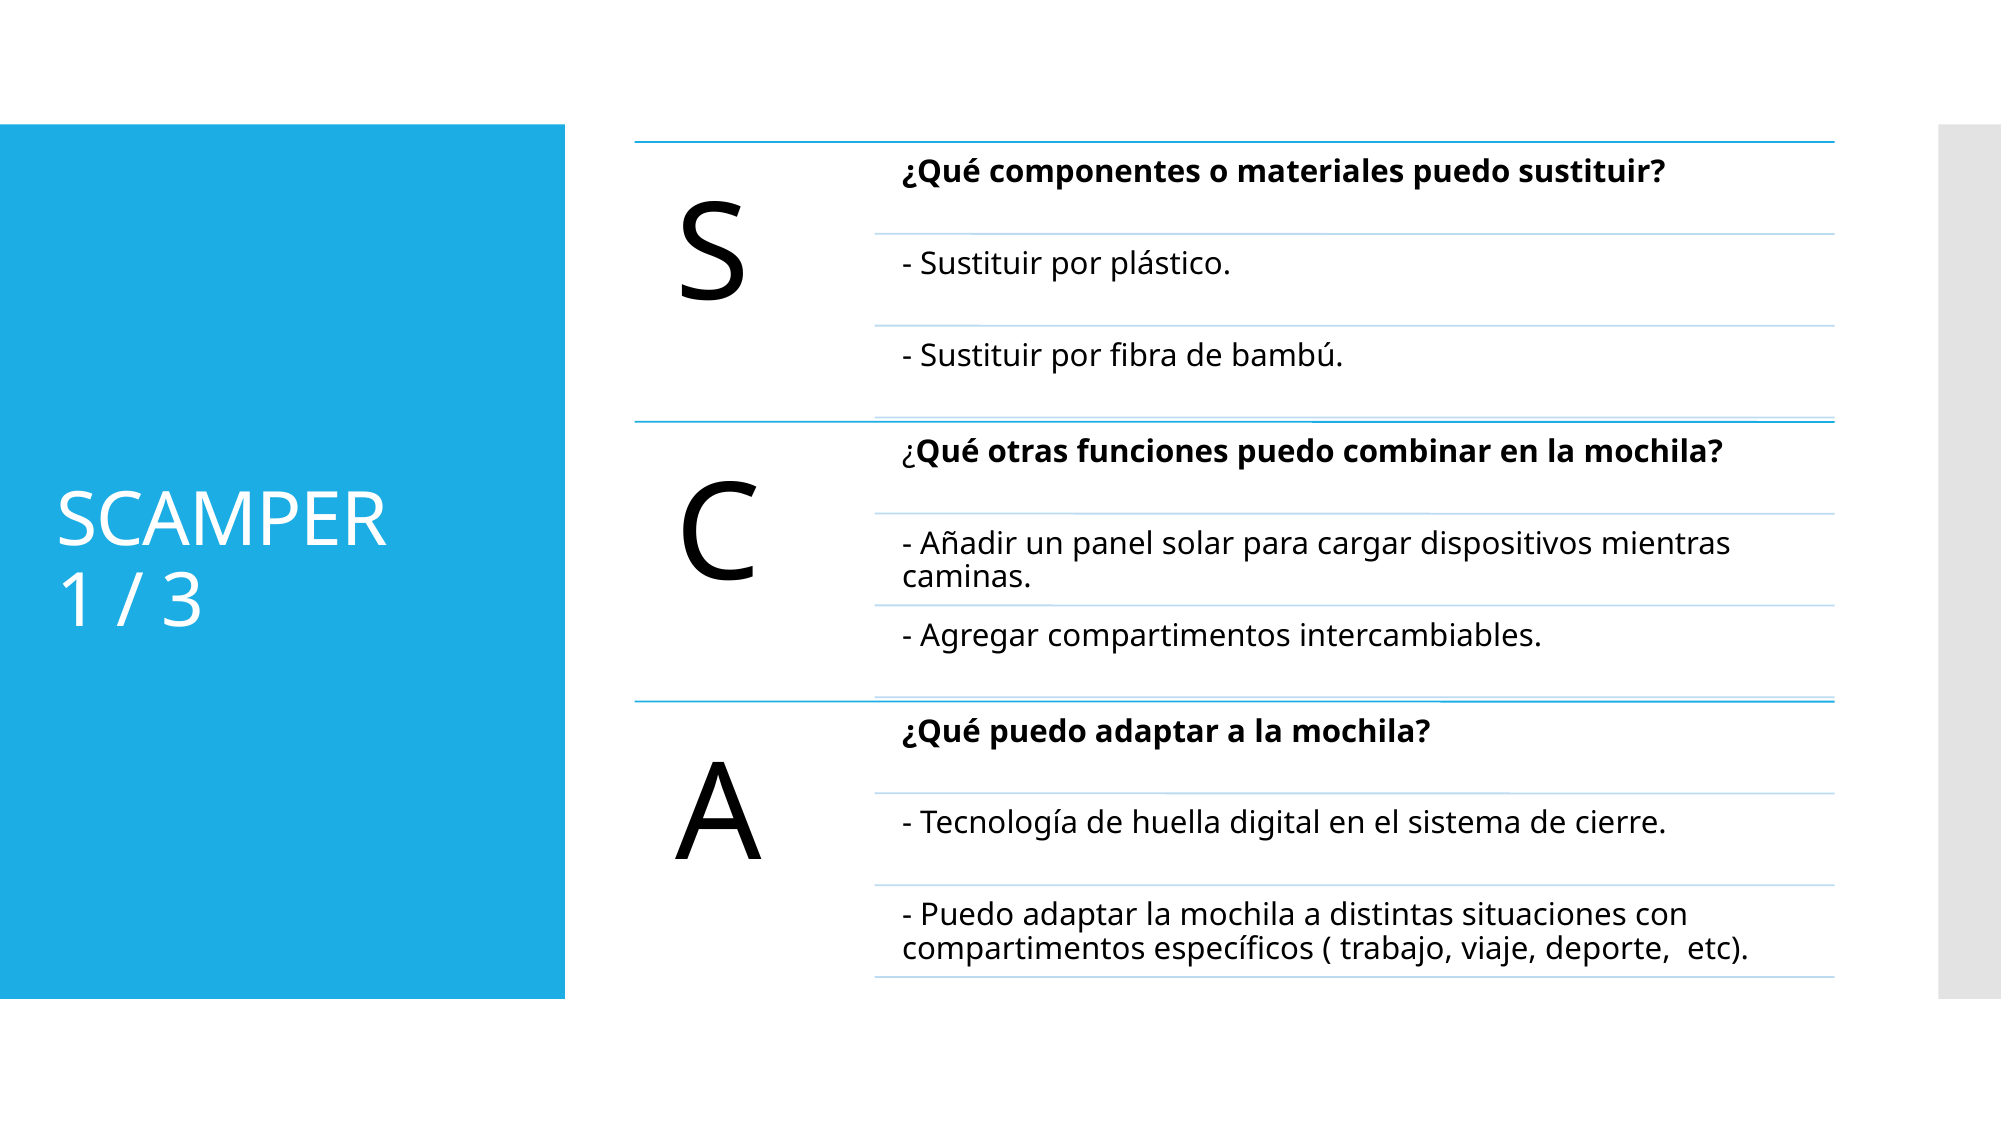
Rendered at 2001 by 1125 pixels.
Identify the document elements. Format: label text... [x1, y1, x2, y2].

title SCAMPER 1 / 3 [41, 184, 525, 940]
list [634, 141, 1835, 982]
